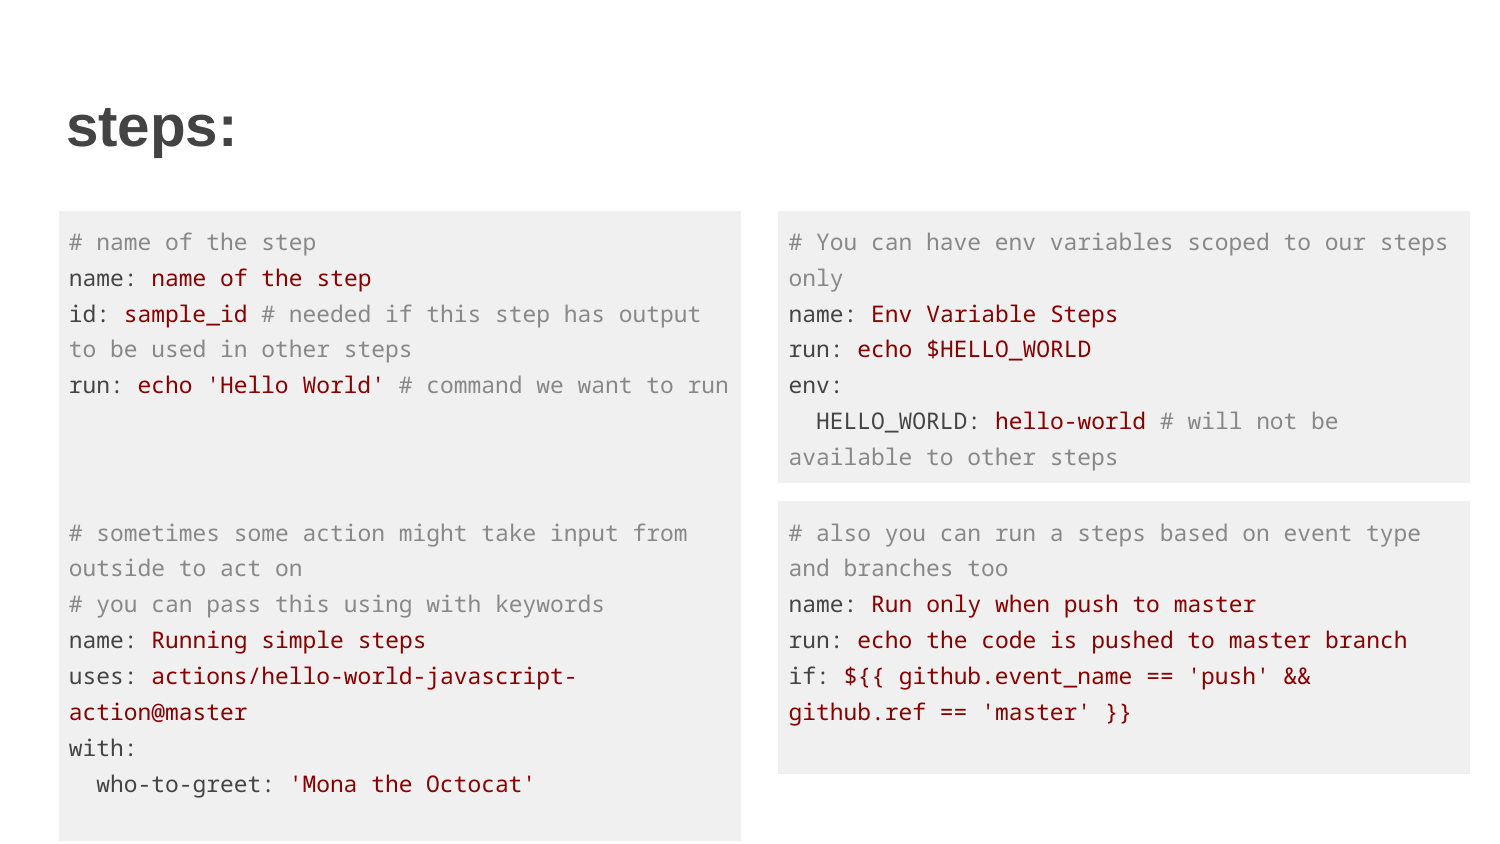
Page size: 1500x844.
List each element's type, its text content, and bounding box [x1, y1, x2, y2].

table_header # name of the step name: name of the step id: sample_id # needed if this step has output to be used in other steps run: echo 'Hello World' # command we want to run [59, 211, 741, 501]
table_header # also you can run a steps based on event type and branches too name: Run only when push to master run: echo the code is pushed to master branch if: ${{ github.event_name == 'push' && github.ref == 'master' }} [778, 501, 1470, 774]
table_header # You can have env variables scoped to our steps only name: Env Variable Steps run: echo $HELLO_WORLD env: HELLO_WORLD: hello-world # will not be available to other steps [778, 211, 1470, 483]
title steps: [51, 72, 1449, 167]
table_header # sometimes some action might take input from outside to act on # you can pass this using with keywords name: Running simple steps uses: actions/hello-world-javascript-action@master with: who-to-greet: 'Mona the Octocat' [59, 501, 741, 841]
